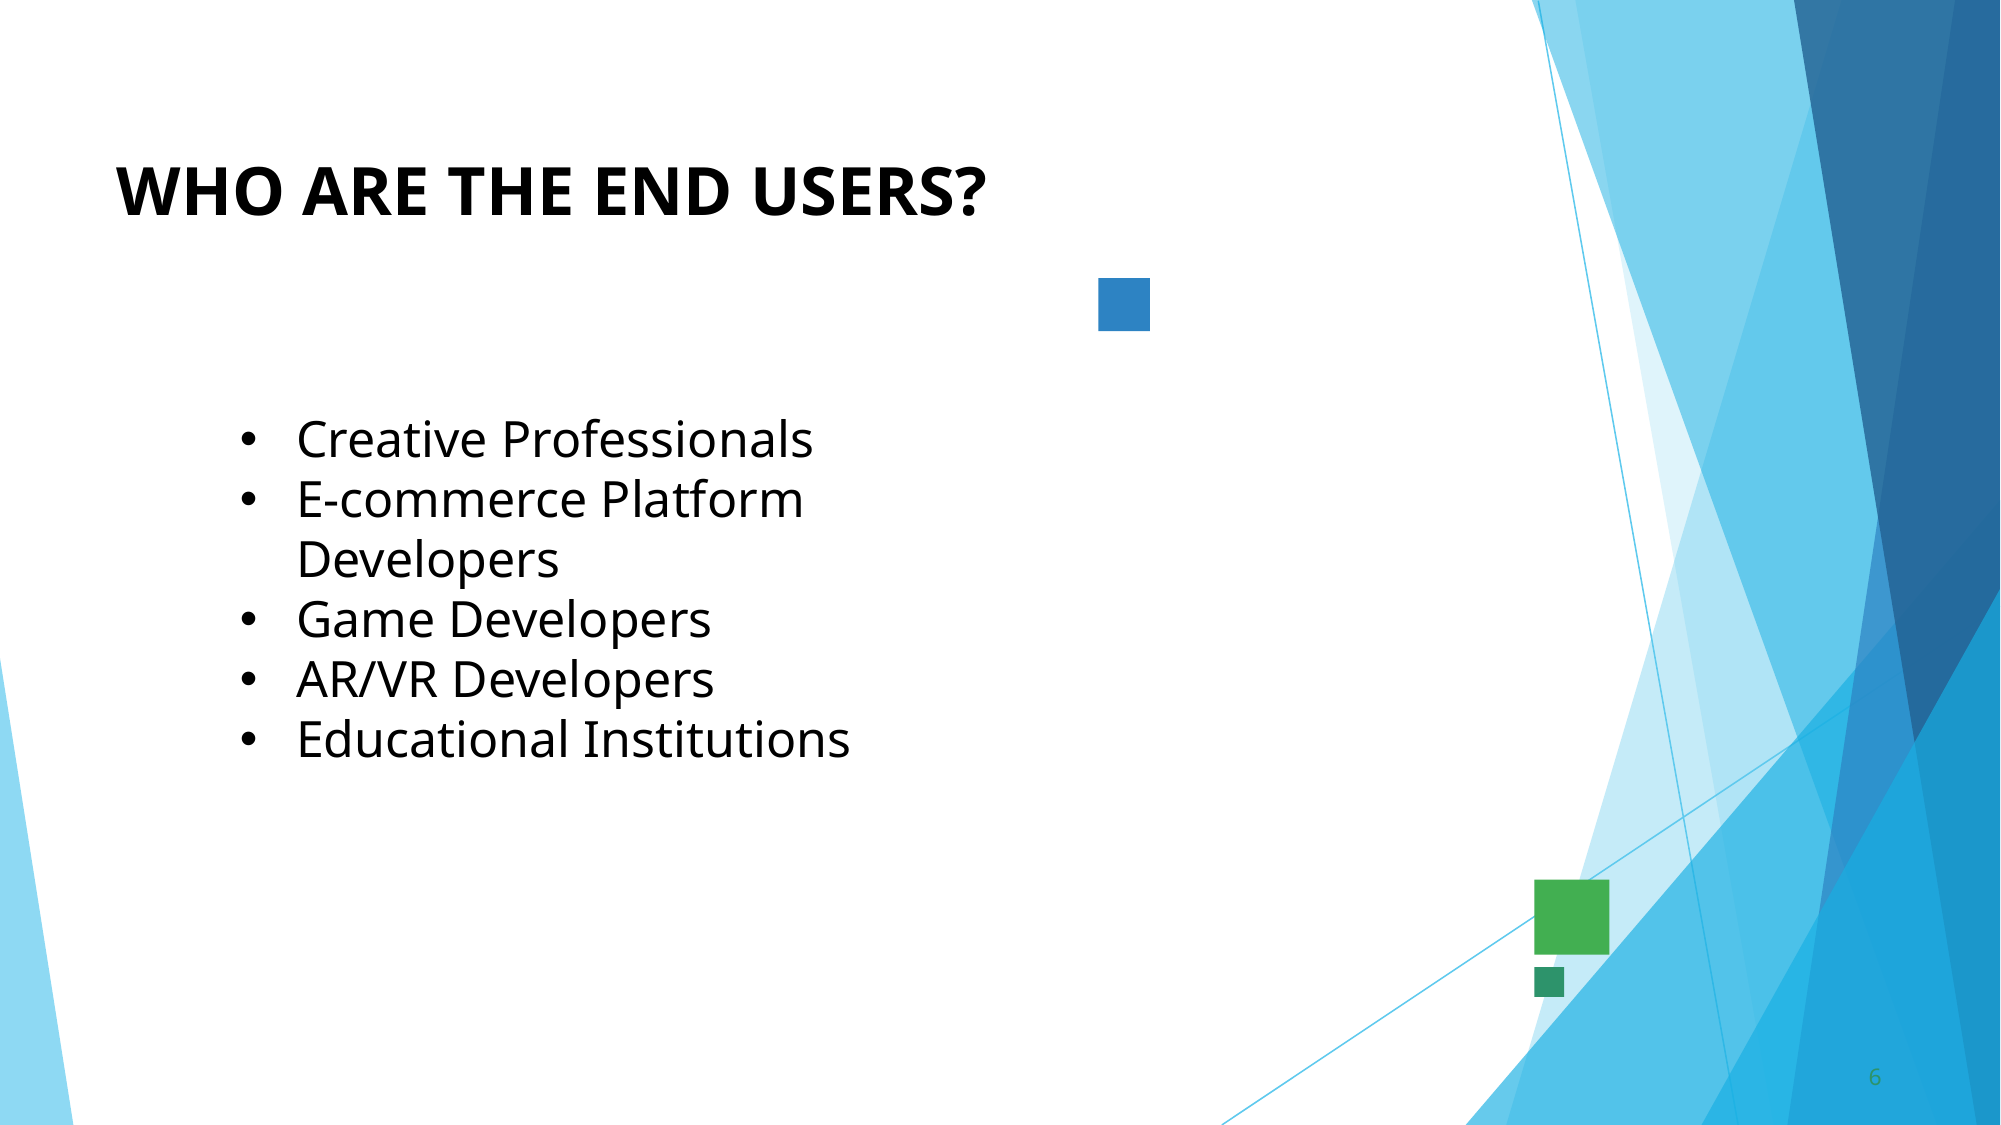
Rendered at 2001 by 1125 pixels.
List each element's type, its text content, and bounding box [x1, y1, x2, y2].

text_box [1534, 879, 1610, 955]
text_box Creative Professionals E-commerce Platform Developers Game Developers AR/VR Developers Educational Institutions [224, 400, 1083, 776]
slide_number 6 [1849, 1061, 1890, 1125]
title WHO ARE THE END USERS? [91, 63, 1694, 337]
text_box [1534, 967, 1565, 997]
